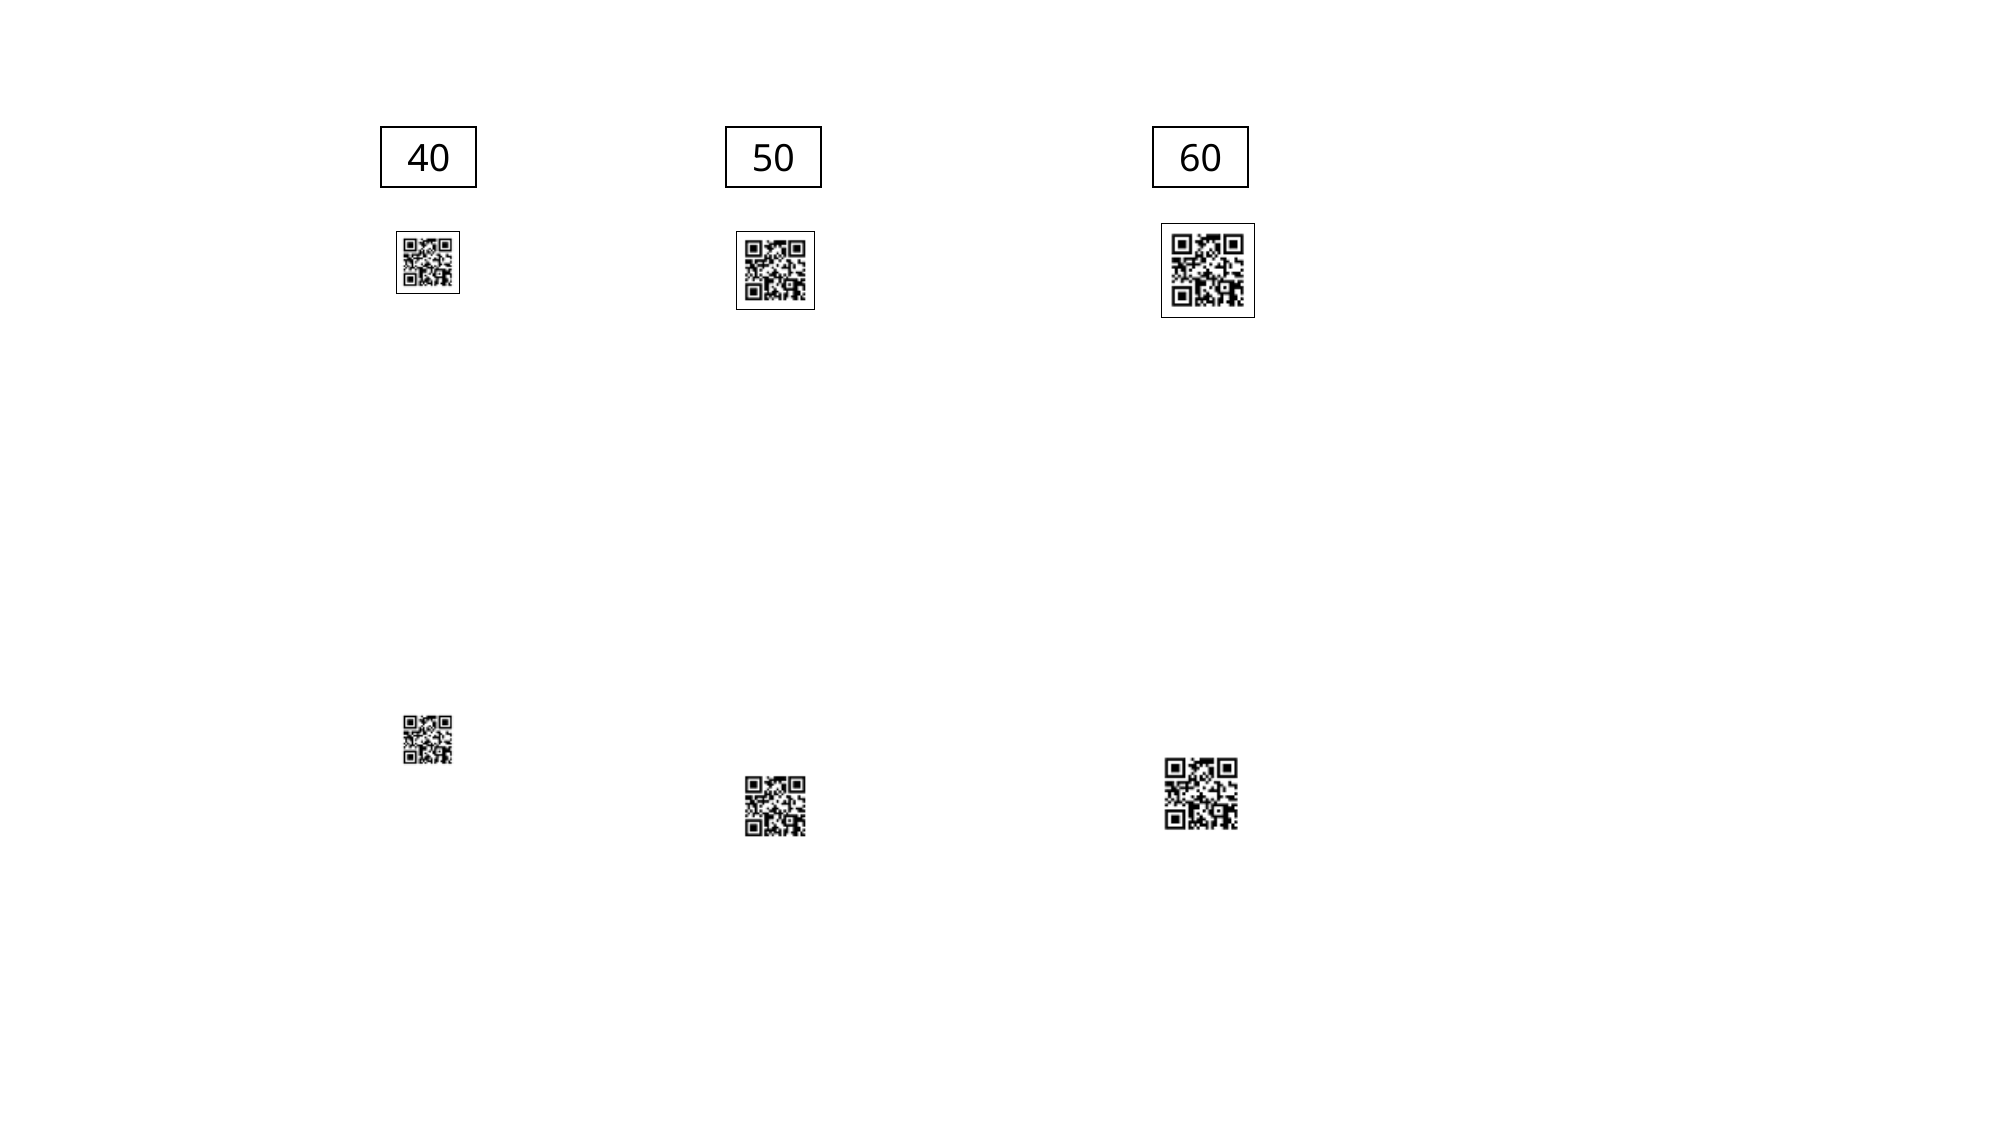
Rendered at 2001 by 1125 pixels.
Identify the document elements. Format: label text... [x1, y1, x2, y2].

text_box 50 [725, 126, 822, 188]
text_box 40 [380, 126, 477, 188]
picture [736, 231, 815, 310]
text_box 60 [1152, 126, 1249, 188]
picture [396, 231, 460, 294]
picture [396, 708, 460, 772]
picture [1154, 747, 1249, 841]
picture [1160, 223, 1255, 318]
picture [736, 767, 815, 846]
